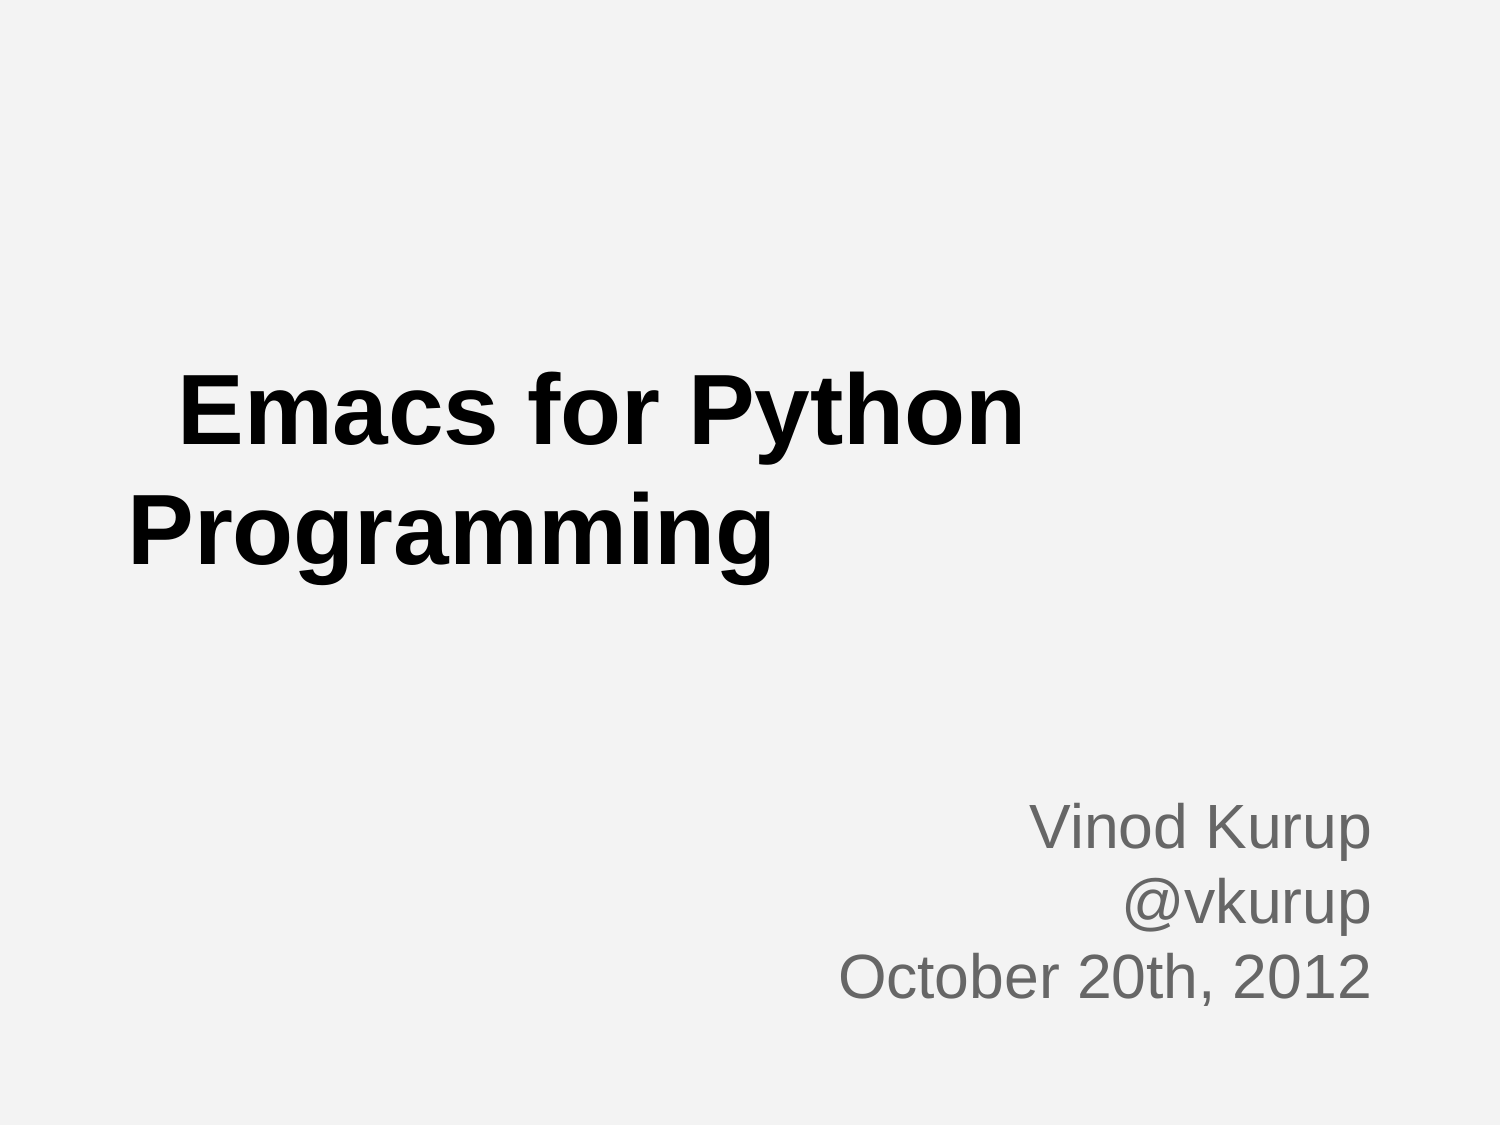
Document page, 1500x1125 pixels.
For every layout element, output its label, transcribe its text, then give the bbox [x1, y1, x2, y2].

subtitle Vinod Kurup @vkurup October 20th, 2012 [112, 621, 1388, 1125]
title Emacs for Python Programming [112, 329, 1388, 600]
